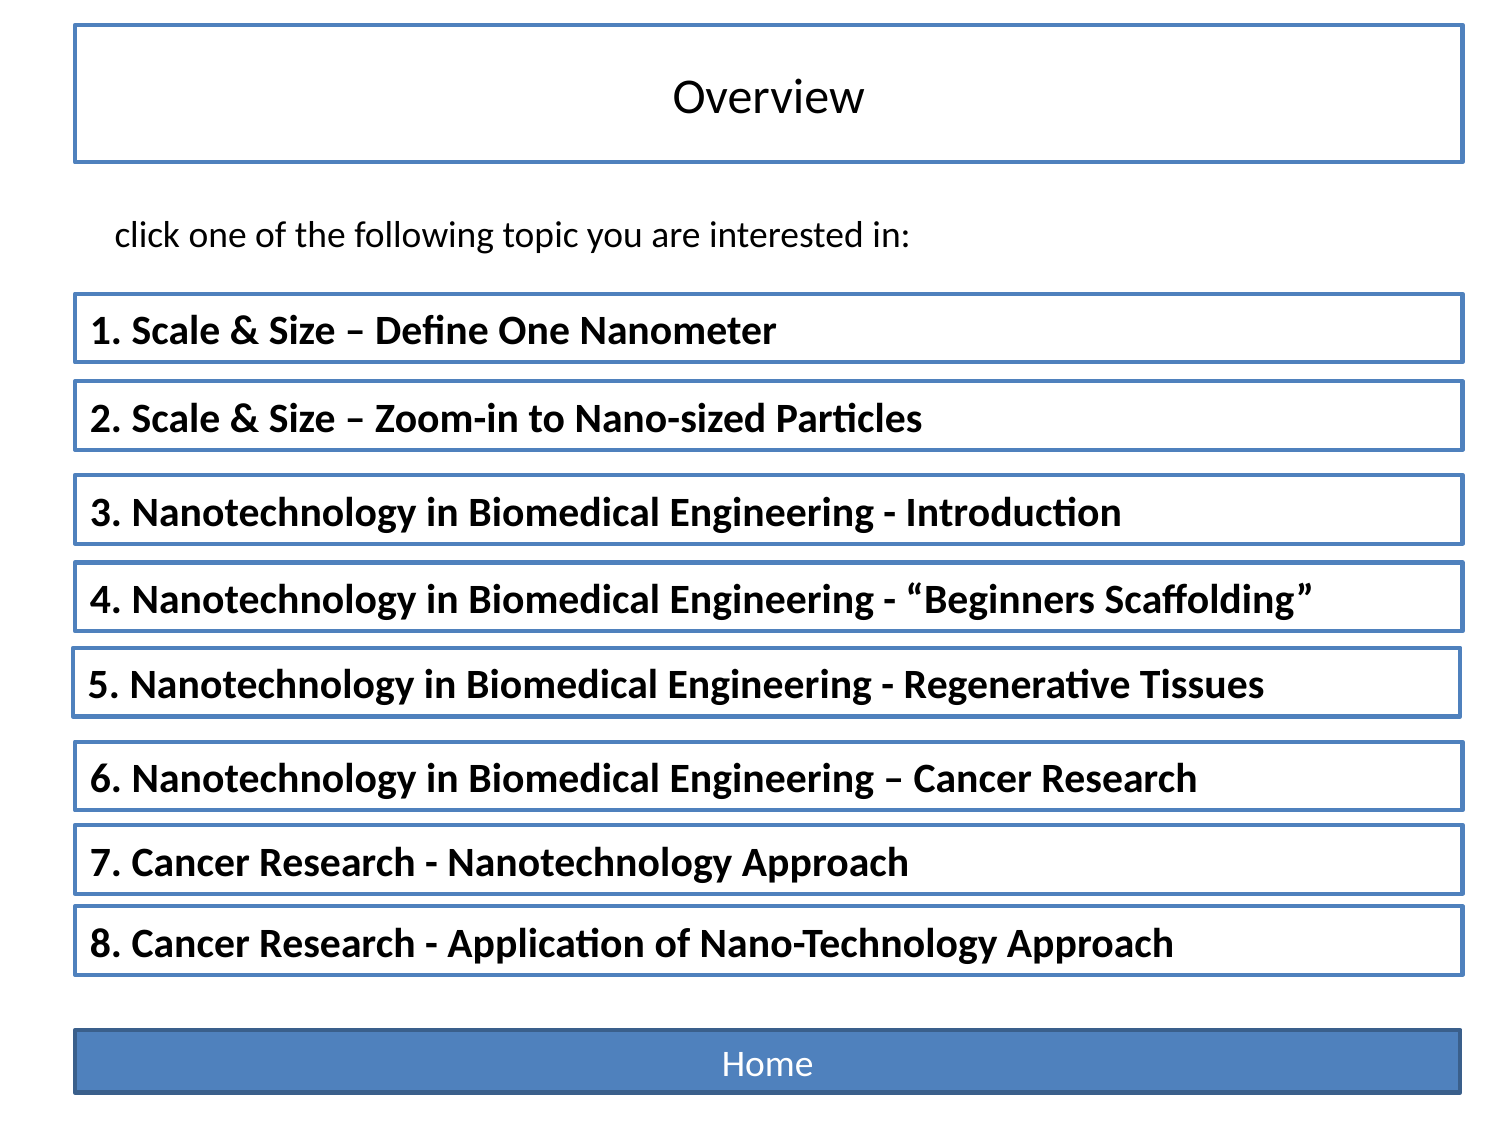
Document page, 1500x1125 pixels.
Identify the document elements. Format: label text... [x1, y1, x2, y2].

text_box 1. Scale & Size – Define One Nanometer [73, 292, 1465, 364]
text_box 5. Nanotechnology in Biomedical Engineering - Regenerative Tissues [71, 646, 1462, 719]
text_box 6. Nanotechnology in Biomedical Engineering – Cancer Research [73, 740, 1465, 812]
text_box 7. Cancer Research - Nanotechnology Approach [73, 823, 1465, 896]
text_box 4. Nanotechnology in Biomedical Engineering - “Beginners Scaffolding” [73, 560, 1465, 633]
text_box Home [73, 1028, 1462, 1095]
text_box 8. Cancer Research - Application of Nano-Technology Approach [73, 904, 1465, 977]
text_box click one of the following topic you are interested in: [99, 202, 1138, 262]
text_box Overview [73, 23, 1465, 164]
text_box 3. Nanotechnology in Biomedical Engineering - Introduction [73, 473, 1465, 546]
text_box 2. Scale & Size – Zoom-in to Nano-sized Particles [73, 379, 1465, 452]
